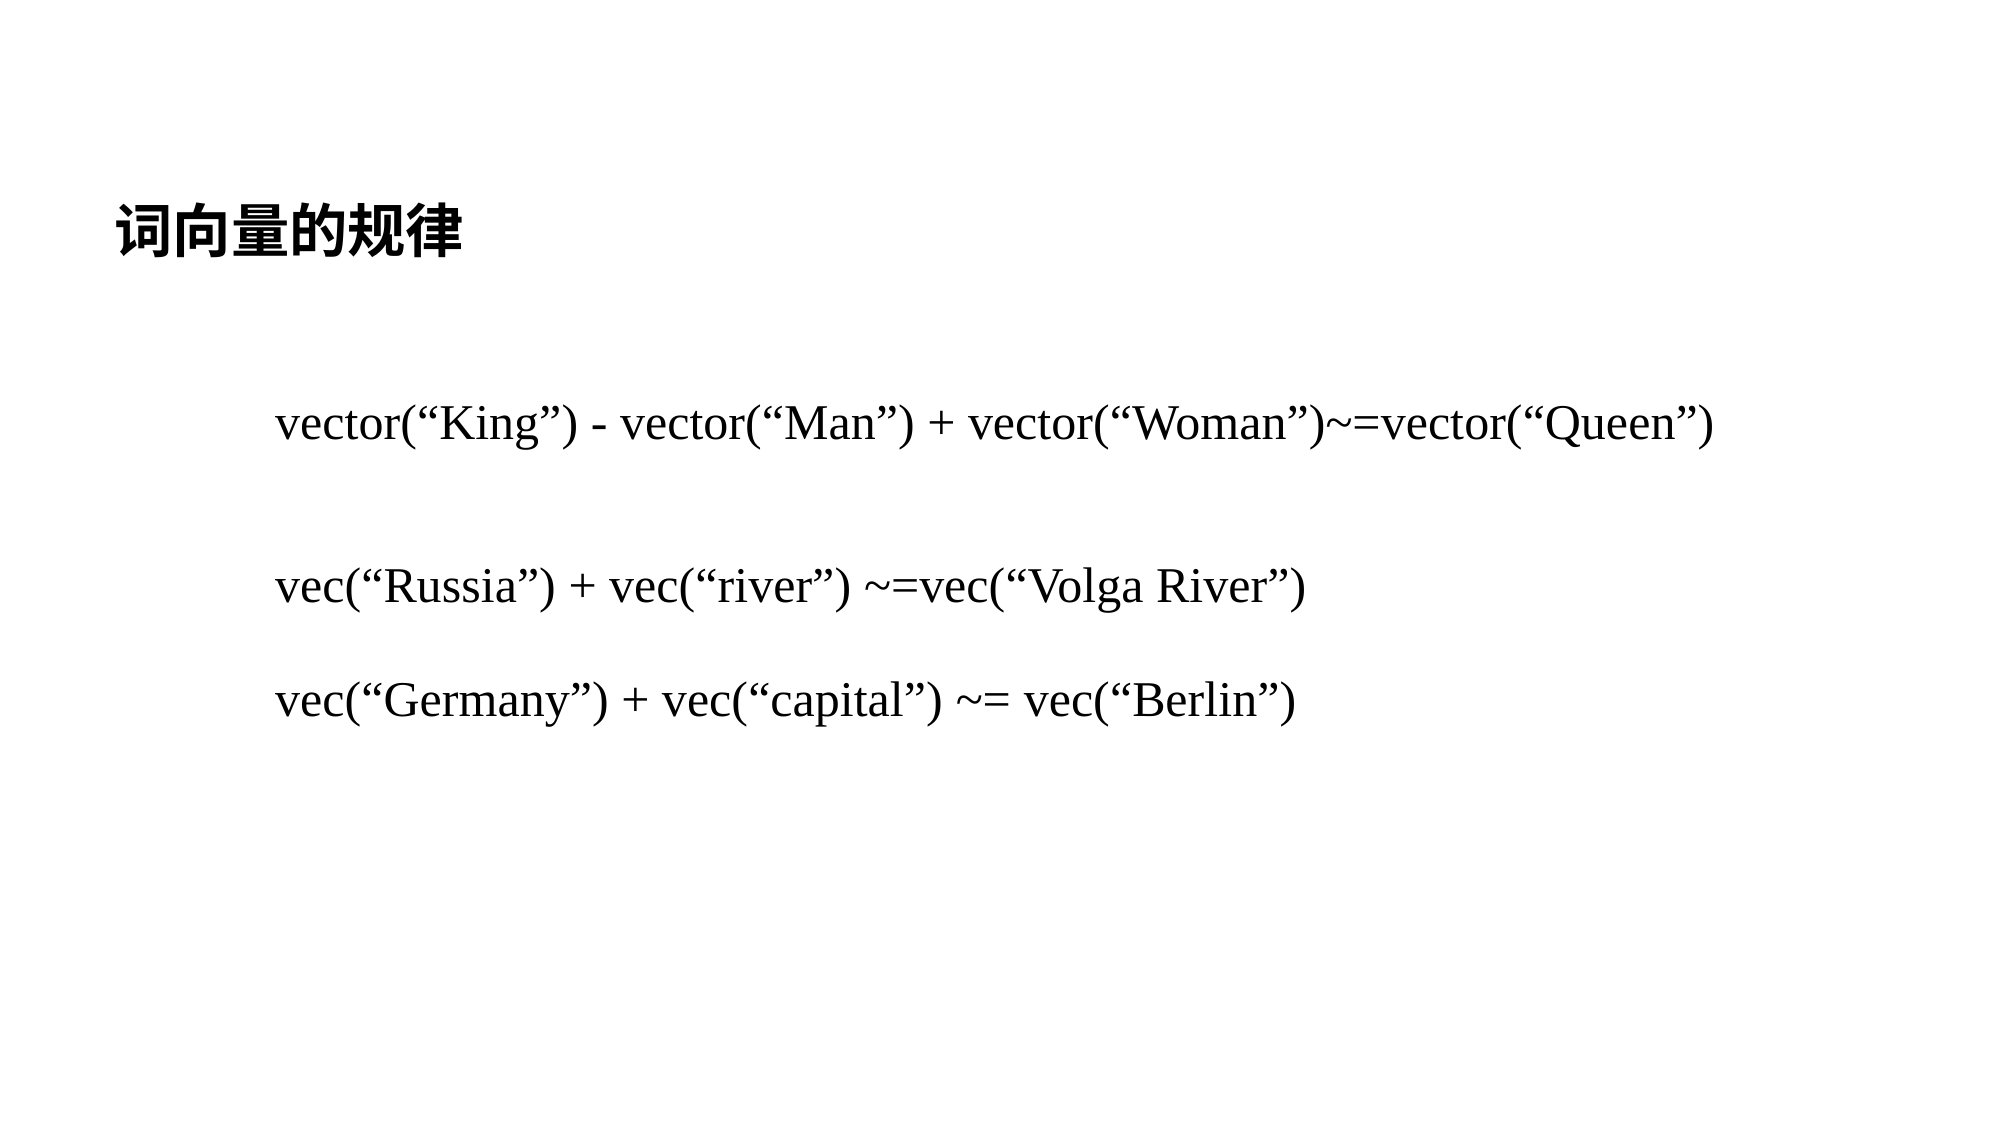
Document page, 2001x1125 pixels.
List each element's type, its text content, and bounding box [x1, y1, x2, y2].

text_box vec(“Russia”) + vec(“river”) ~=vec(“Volga River”) [201, 545, 1934, 621]
text_box 词向量的规律 [99, 186, 1982, 272]
text_box vec(“Germany”) + vec(“capital”) ~= vec(“Berlin”) [201, 659, 1934, 735]
text_box vector(“King”) - vector(“Man”) + vector(“Woman”)~=vector(“Queen”) [201, 381, 1934, 457]
